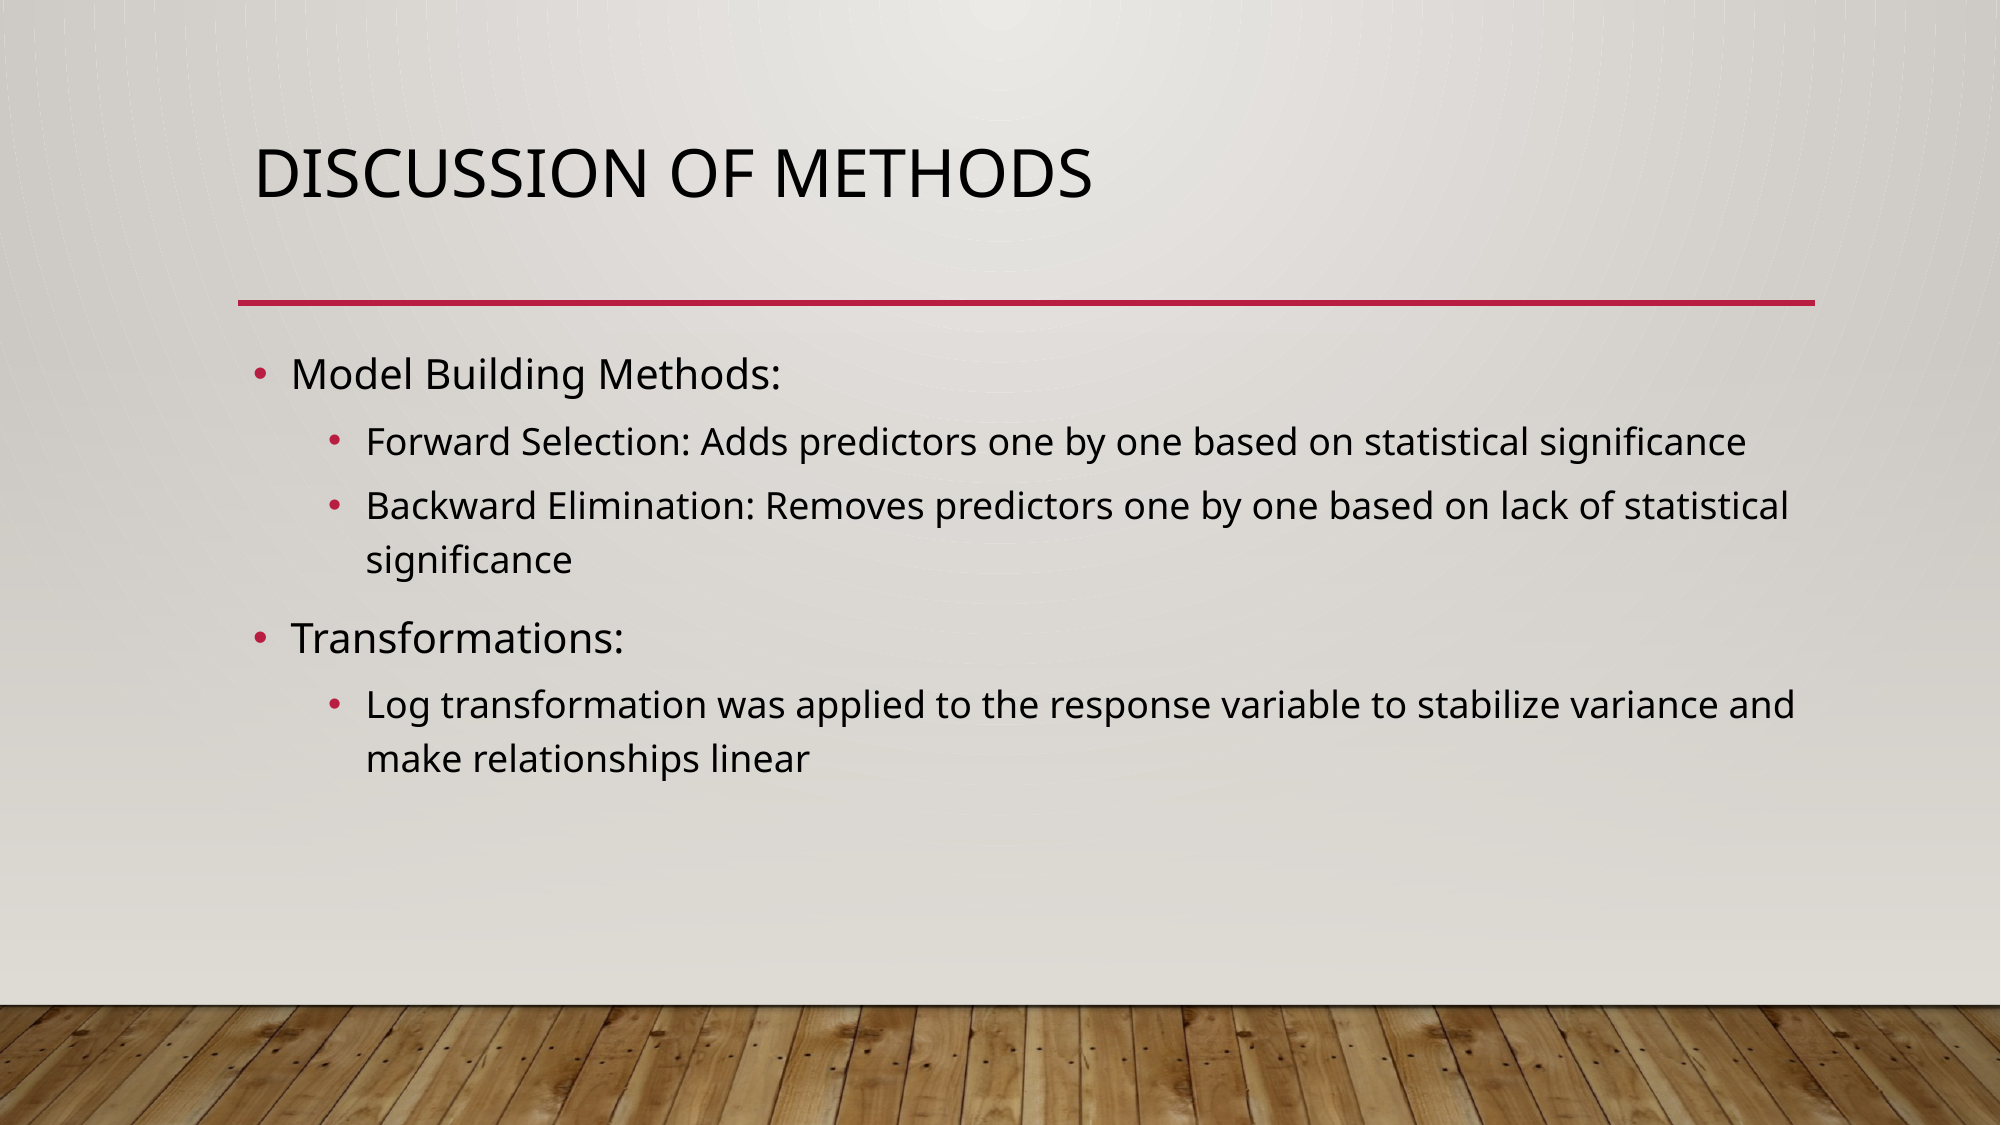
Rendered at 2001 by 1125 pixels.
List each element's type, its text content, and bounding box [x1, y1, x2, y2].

list Model Building Methods: Forward Selection: Adds predictors one by one based on statistical significance Backward Elimination: Removes predictors one by one based on lack of statistical significance Transformations: Log transformation was applied to the response variable to stabilize variance and make relationships linear [238, 330, 1814, 897]
title Discussion of Methods [238, 131, 1814, 305]
picture [0, 1005, 2000, 1125]
